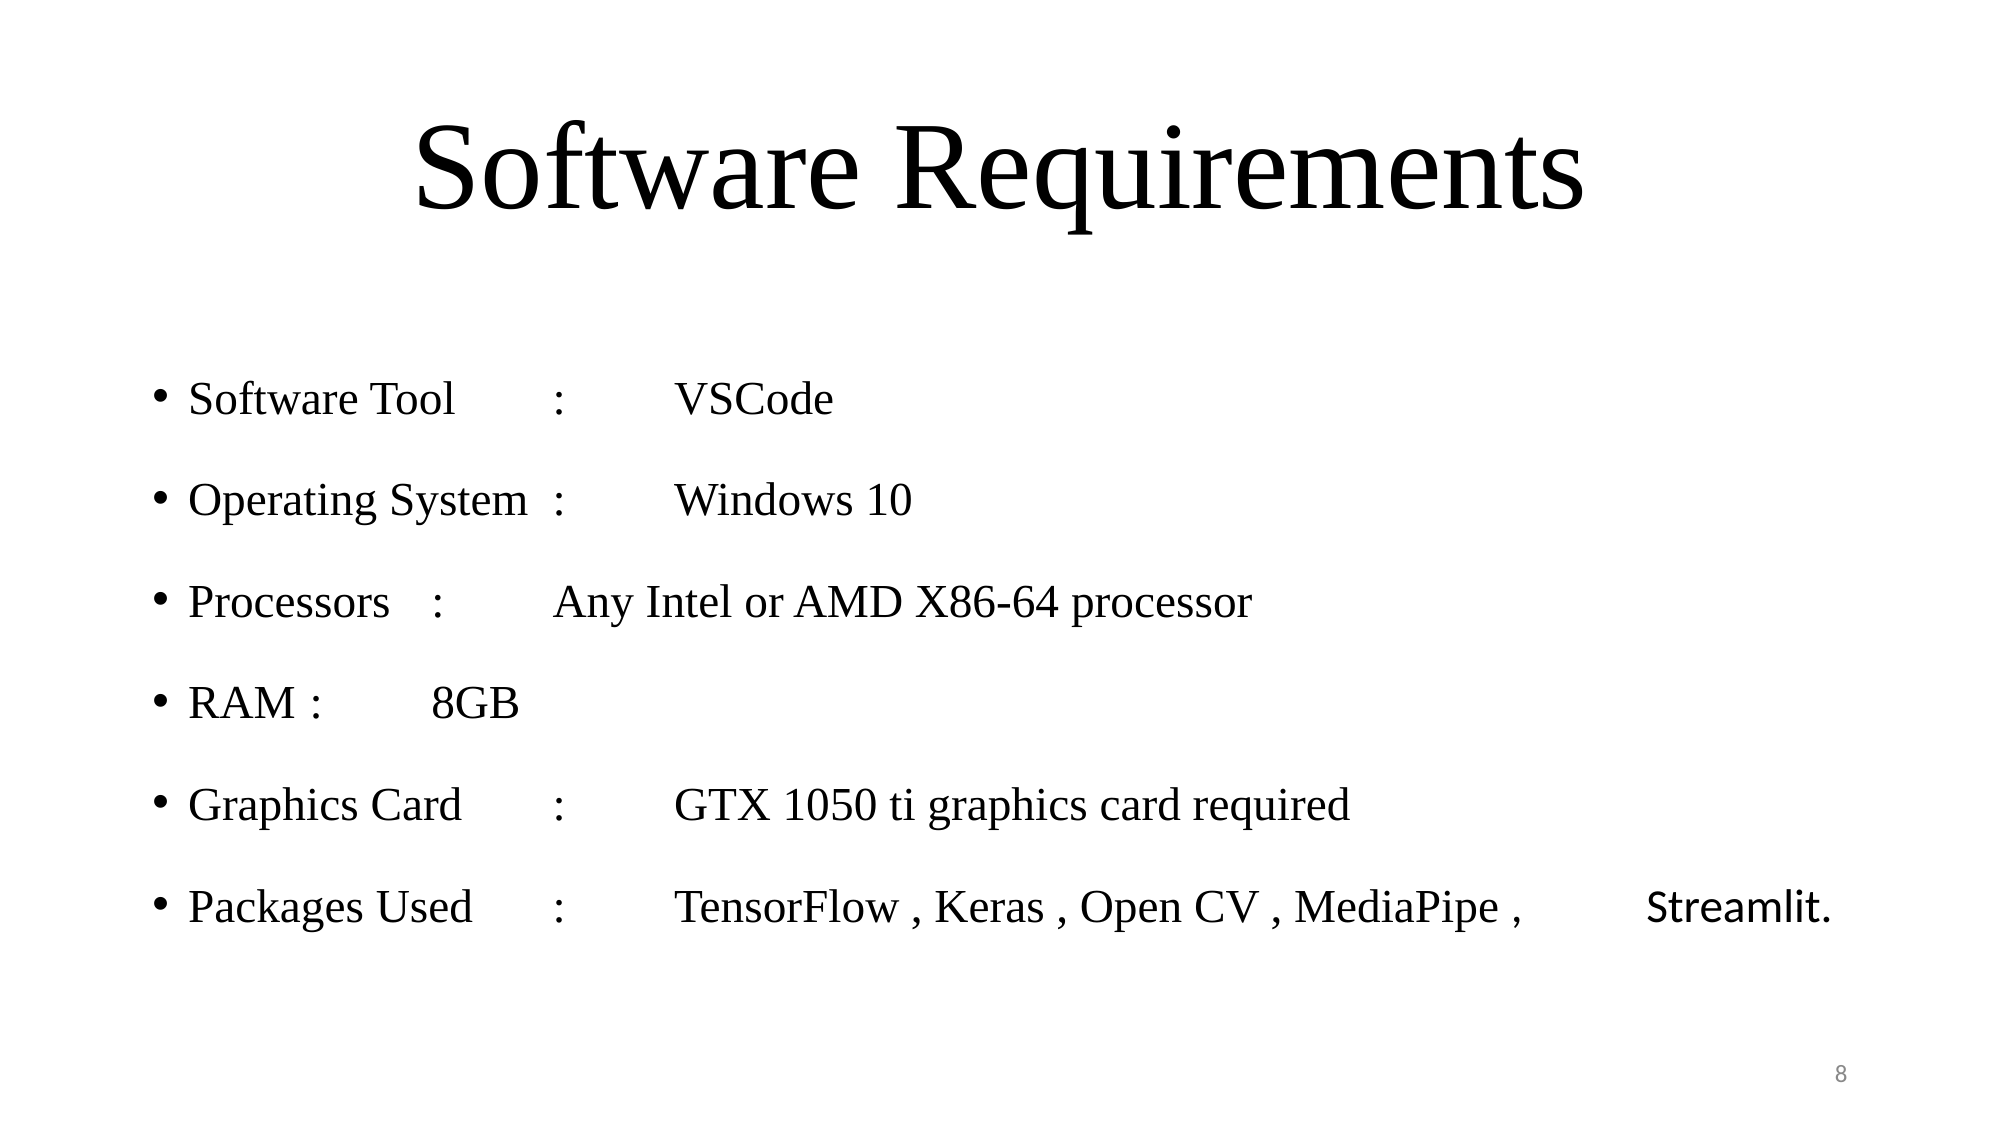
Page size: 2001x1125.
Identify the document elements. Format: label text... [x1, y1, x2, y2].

list Software Tool : VSCode Operating System : Windows 10 Processors : Any Intel or AMD X86-64 processor RAM : 8GB Graphics Card : GTX 1050 ti graphics card required Packages Used : TensorFlow , Keras , Open CV , MediaPipe , Streamlit. [137, 258, 1863, 1014]
slide_number 8 [1412, 1042, 1863, 1103]
title Software Requirements [137, 59, 1863, 258]
